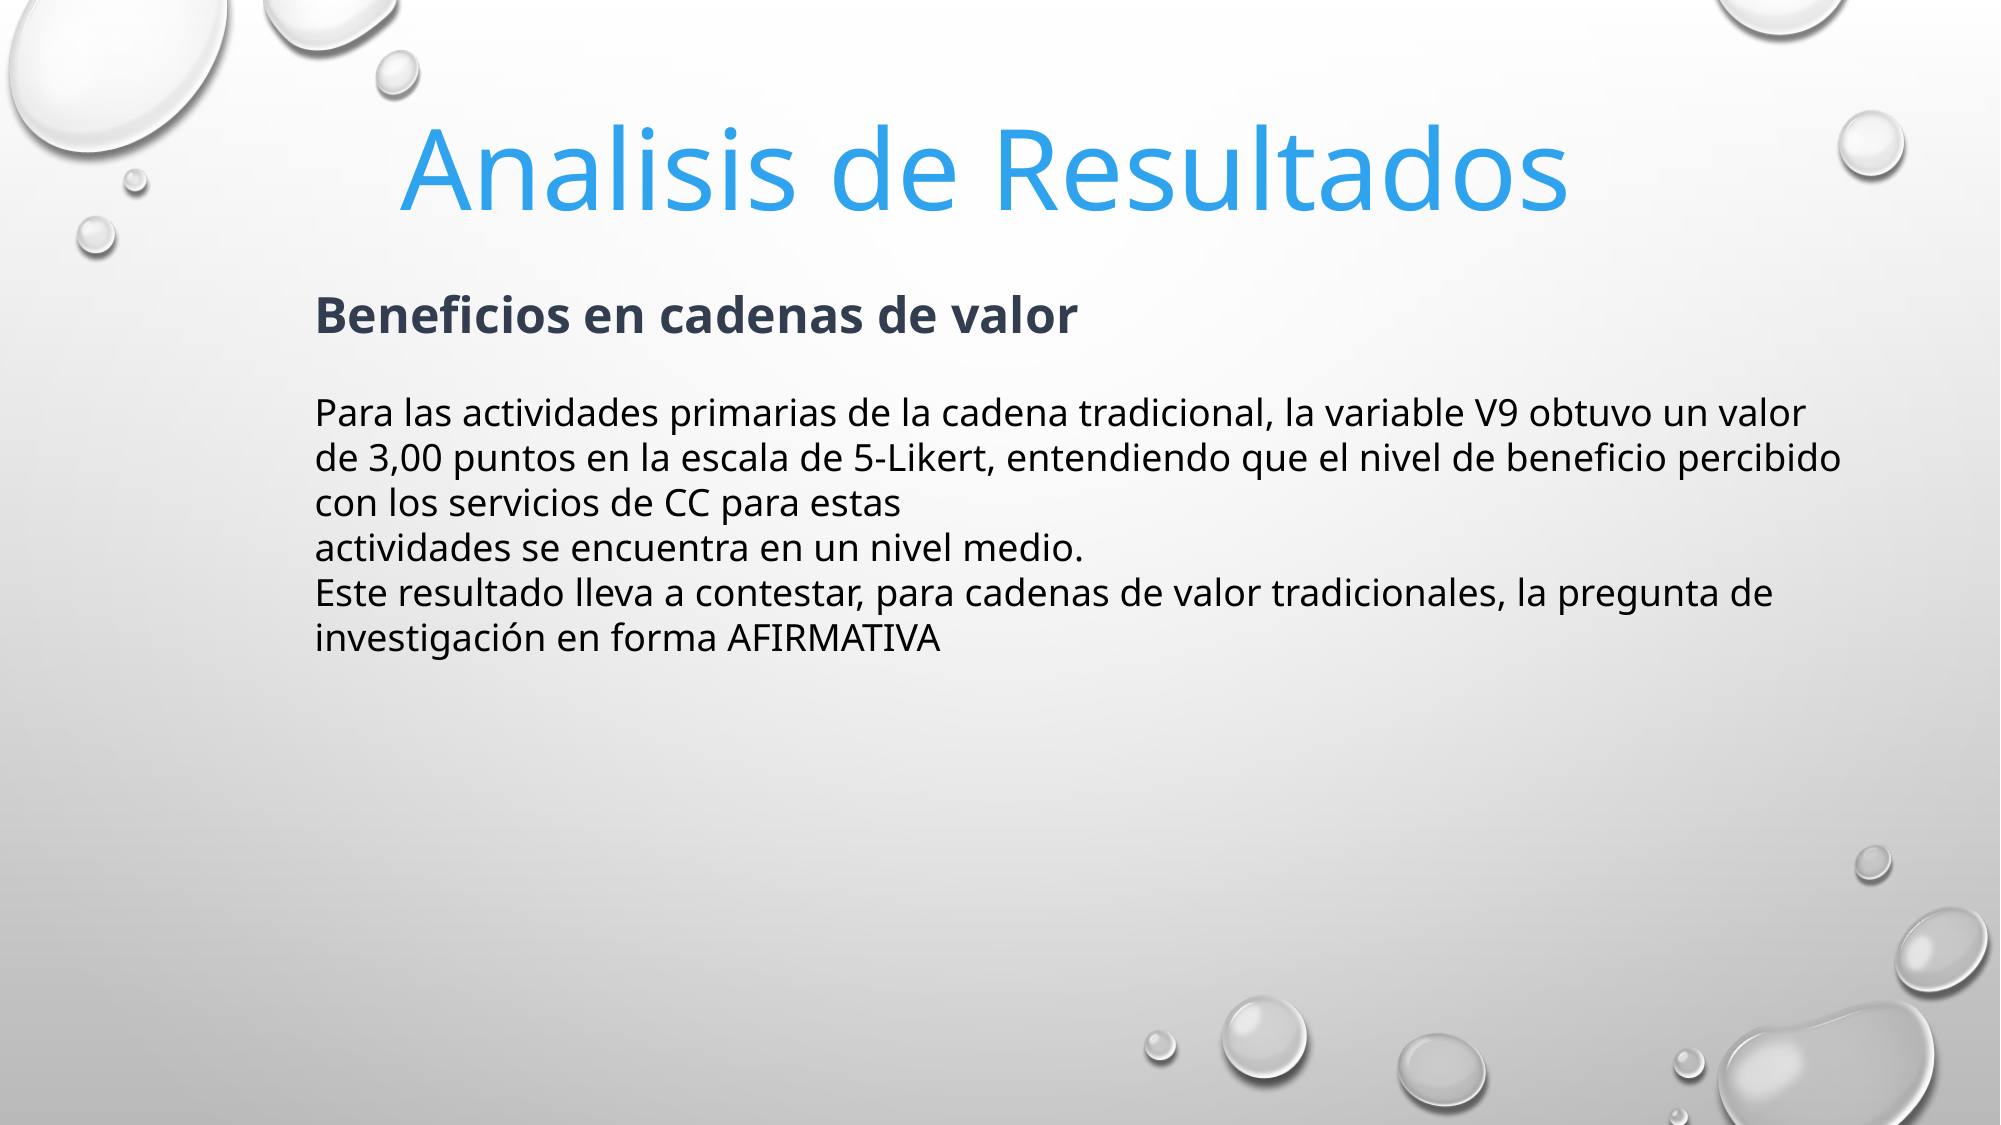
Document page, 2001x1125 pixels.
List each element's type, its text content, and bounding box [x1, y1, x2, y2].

text_box Analisis de Resultados [385, 90, 1587, 241]
picture [0, 0, 2000, 1125]
text_box Beneficios en cadenas de valor Para las actividades primarias de la cadena tradicional, la variable V9 obtuvo un valor de 3,00 puntos en la escala de 5-Likert, entendiendo que el nivel de beneficio percibido con los servicios de CC para estas actividades se encuentra en un nivel medio. Este resultado lleva a contestar, para cadenas de valor tradicionales, la pregunta de investigación en forma AFIRMATIVA [299, 276, 1869, 667]
